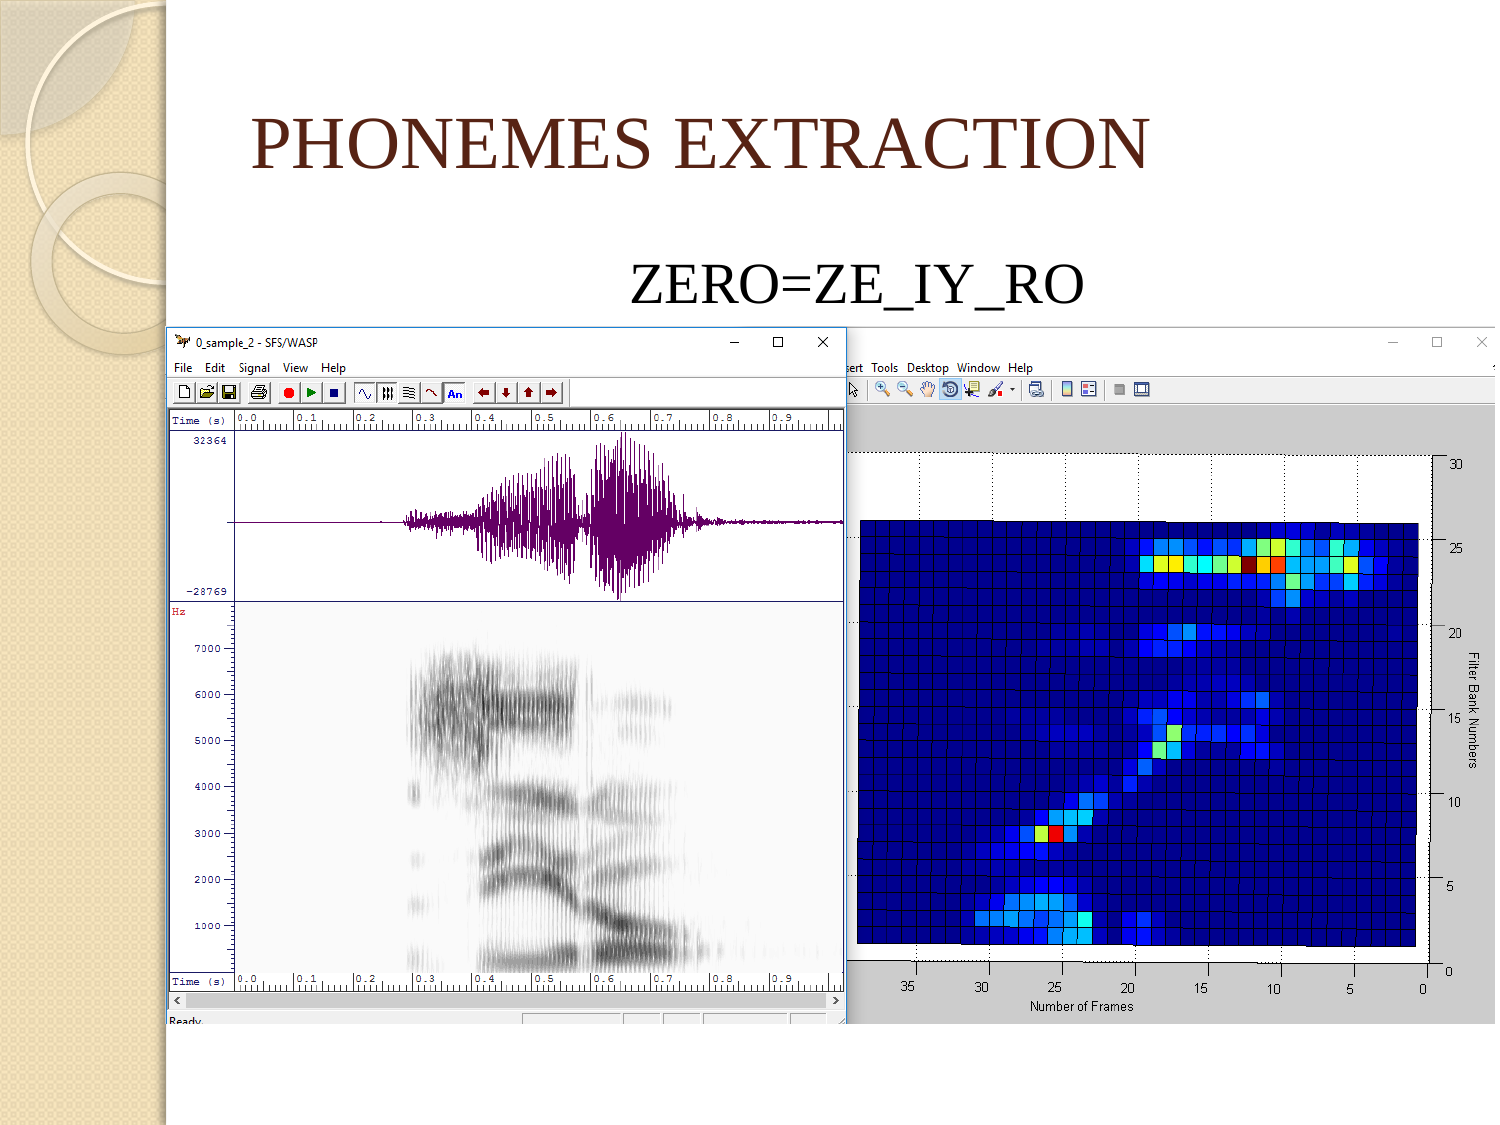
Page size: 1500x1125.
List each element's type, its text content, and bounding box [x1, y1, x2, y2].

title PHONEMES EXTRACTION [235, 45, 1466, 233]
picture [165, 326, 1495, 1024]
list ZERO=ZE_IY_RO [235, 237, 1466, 323]
